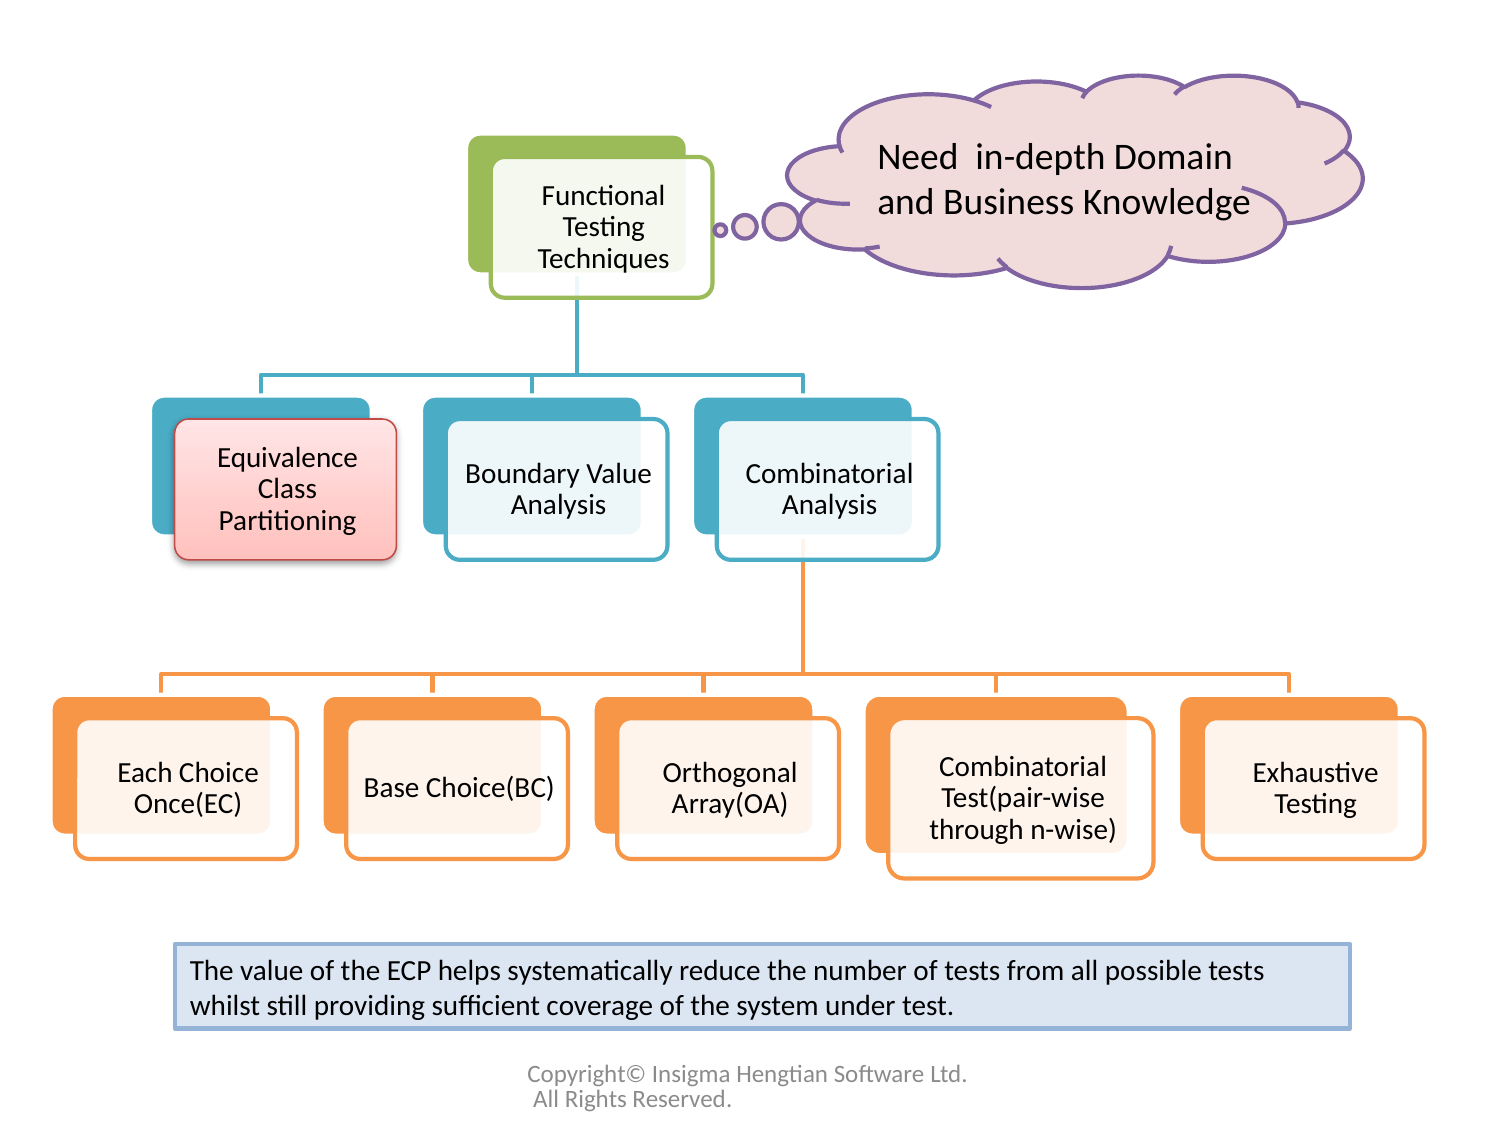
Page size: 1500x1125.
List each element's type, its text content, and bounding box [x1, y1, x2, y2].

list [49, 74, 1426, 901]
footer Copyright© Insigma Hengtian Software Ltd. All Rights Reserved. [512, 1042, 988, 1103]
text_box The value of the ECP helps systematically reduce the number of tests from all possible tests whilst still providing sufficient coverage of the system under test. [173, 942, 1352, 1031]
